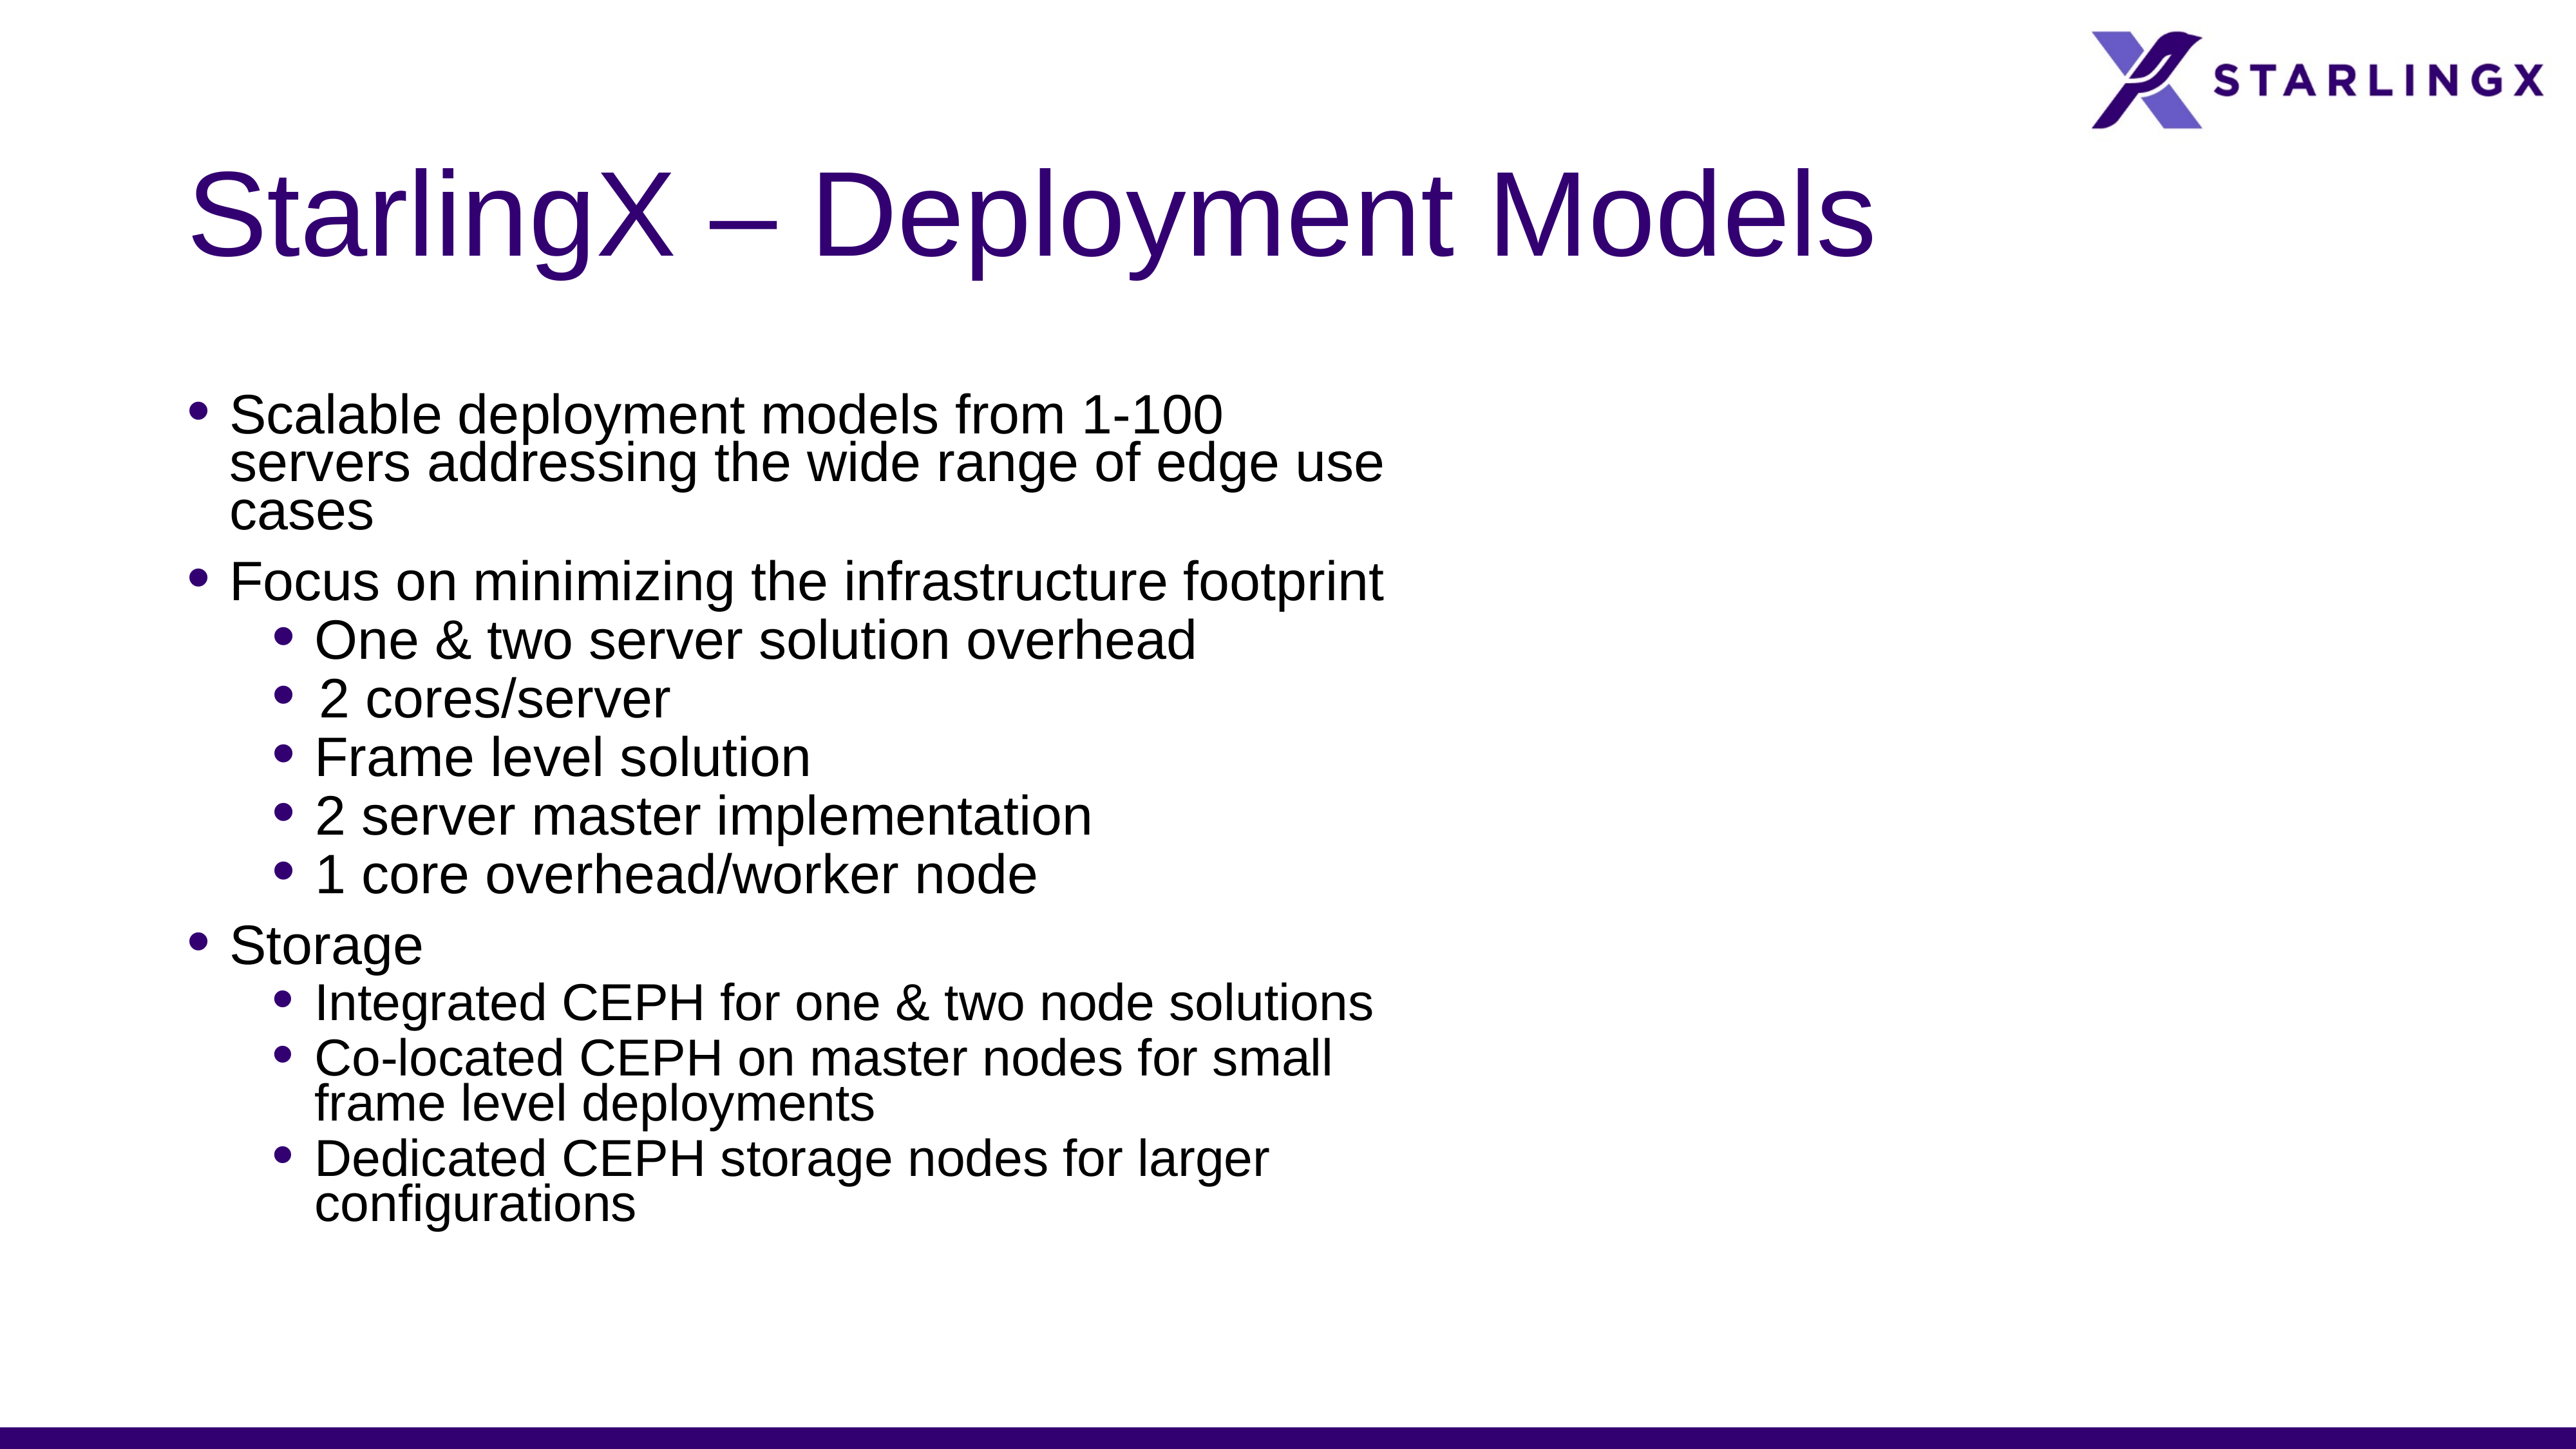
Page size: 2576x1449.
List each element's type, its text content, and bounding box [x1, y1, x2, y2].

title StarlingX – Deployment Models [176, 76, 2400, 359]
list Scalable deployment models from 1-100 servers addressing the wide range of edge use cases Focus on minimizing the infrastructure footprint One & two server solution overhead 2 cores/server Frame level solution 2 server master implementation 1 core overhead/worker node Storage Integrated CEPH for one & two node solutions Co-located CEPH on master nodes for small frame level deployments Dedicated CEPH storage nodes for larger configurations [176, 384, 1408, 1307]
picture [2060, 0, 2576, 161]
